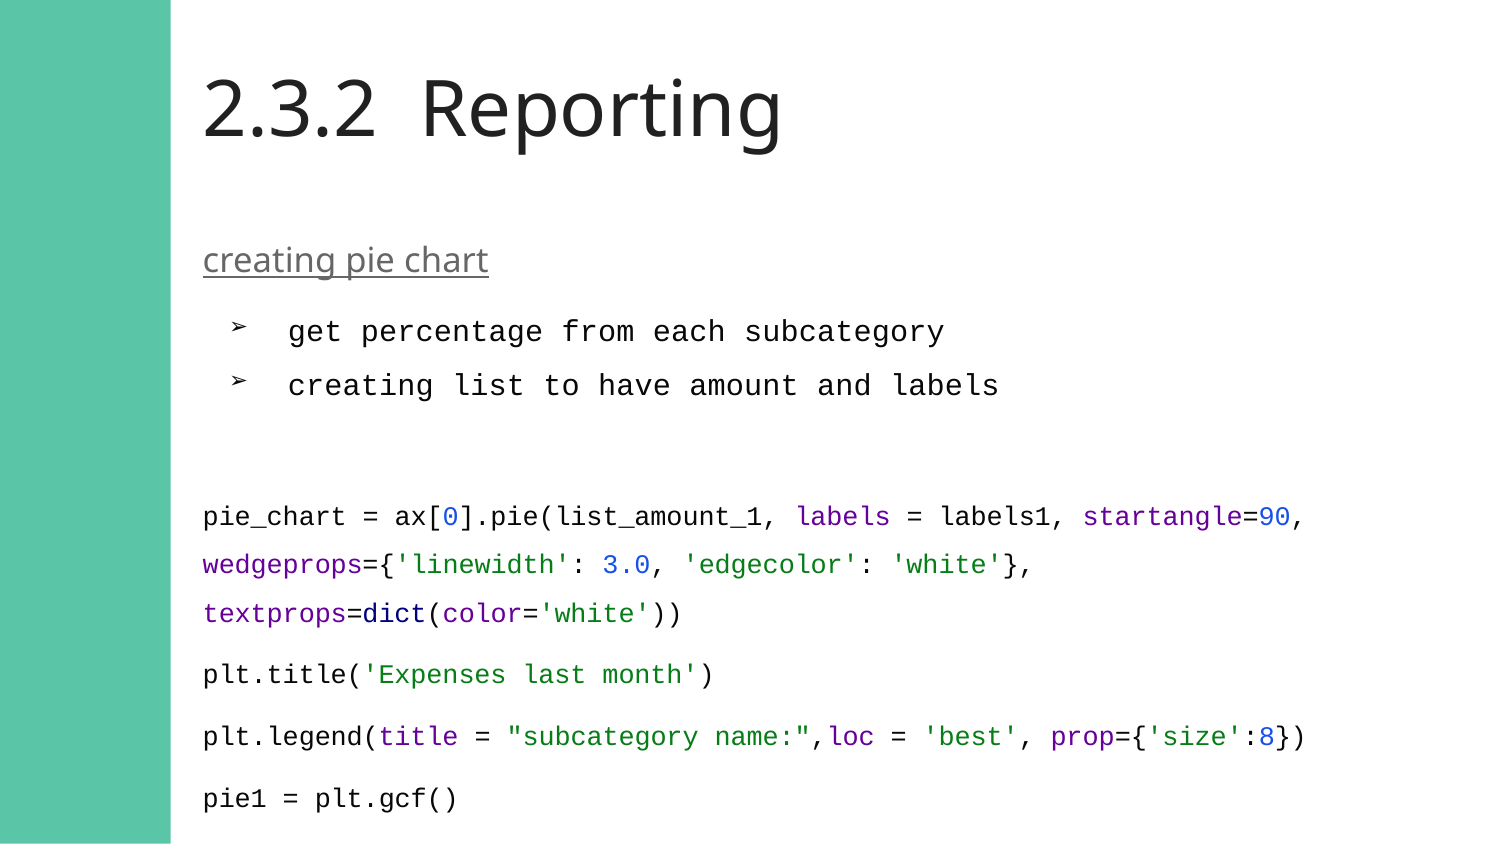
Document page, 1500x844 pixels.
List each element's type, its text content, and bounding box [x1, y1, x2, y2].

list creating pie chart get percentage from each subcategory creating list to have amount and labels pie_chart = ax[0].pie(list_amount_1, labels = labels1, startangle=90, wedgeprops={'linewidth': 3.0, 'edgecolor': 'white'}, textprops=dict(color='white')) plt.title('Expenses last month') plt.legend(title = "subcategory name:",loc = 'best', prop={'size':8}) pie1 = plt.gcf() [187, 202, 1500, 833]
text_box [0, 0, 171, 844]
title 2.3.2 Reporting [187, 43, 1500, 175]
